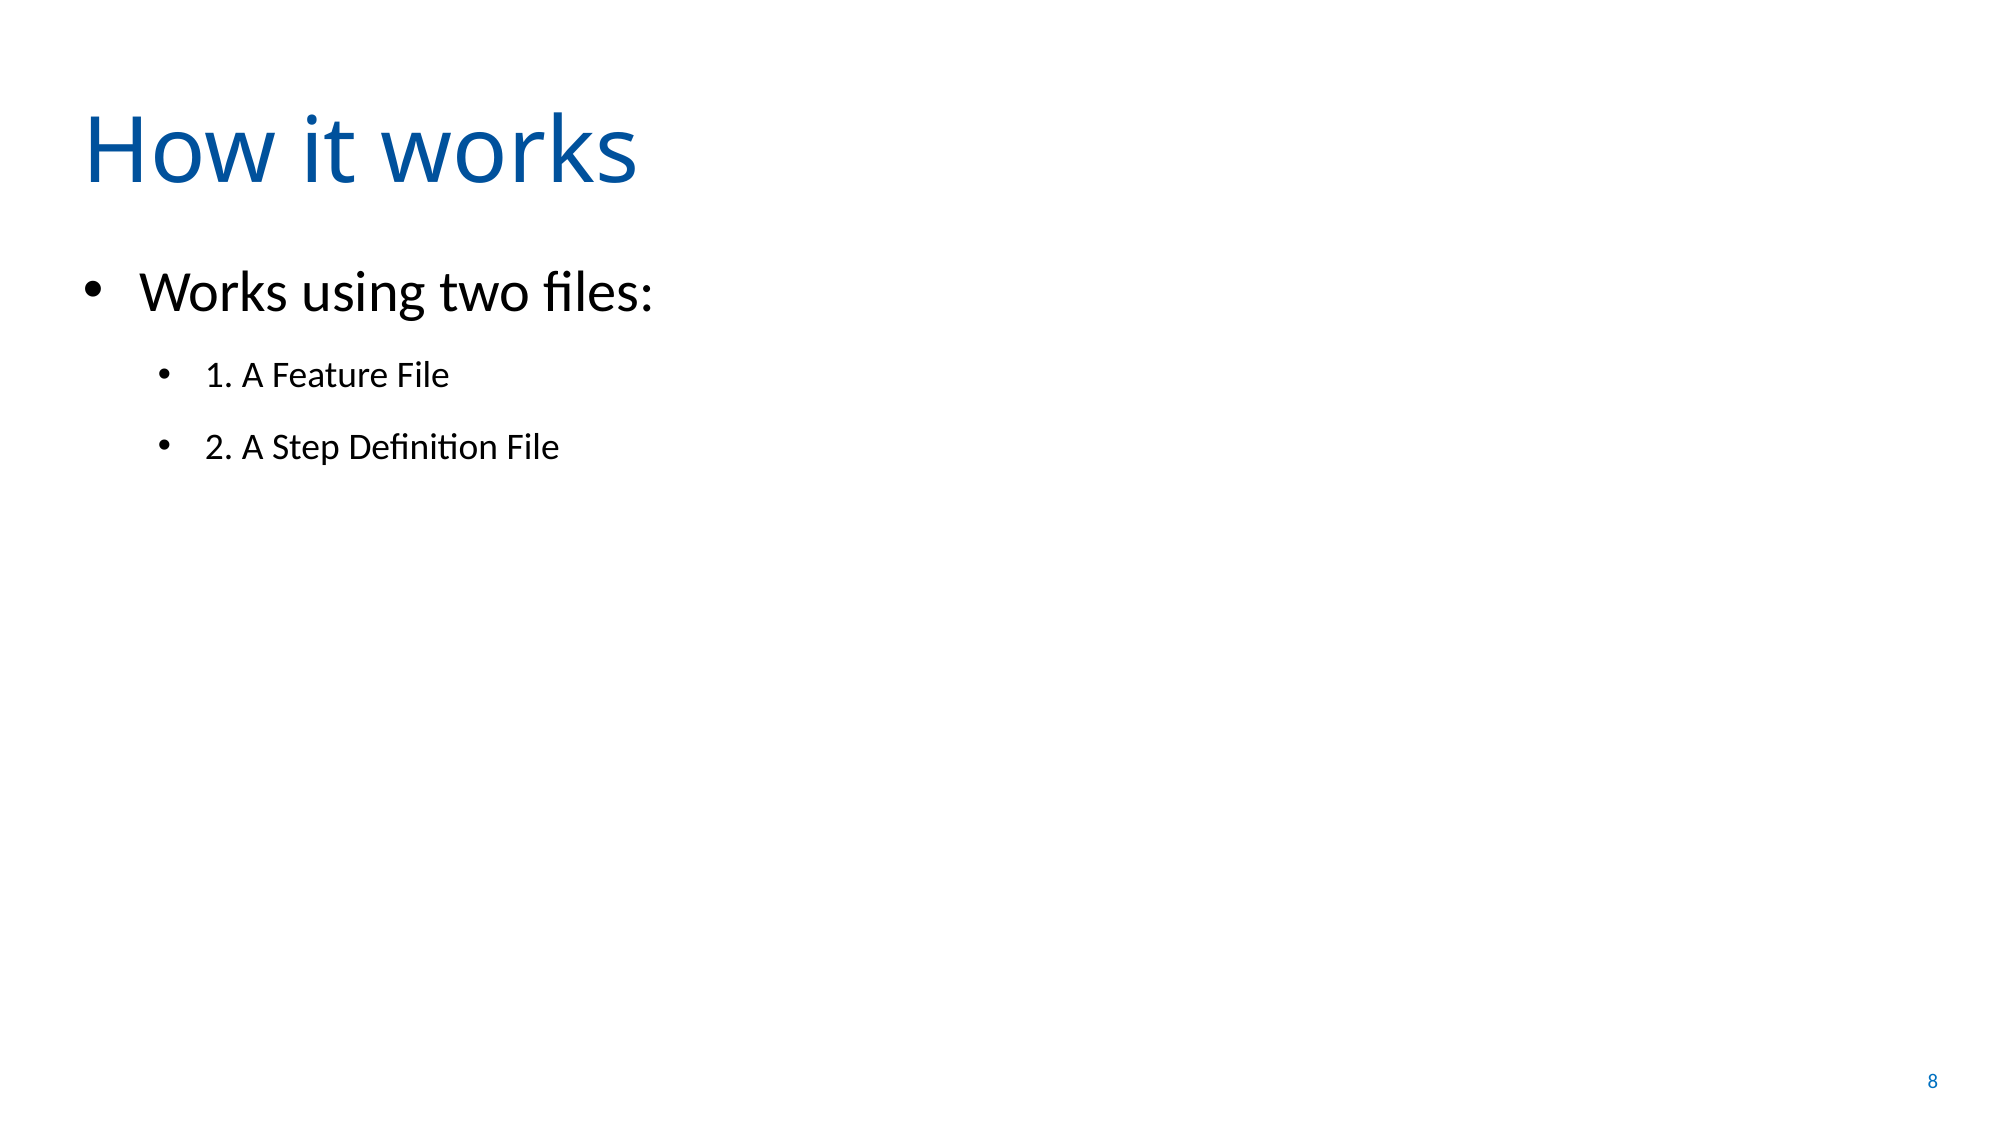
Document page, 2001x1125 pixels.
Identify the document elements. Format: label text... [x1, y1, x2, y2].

title How it works [67, 20, 1565, 210]
list Works using two files: 1. A Feature File 2. A Step Definition File [67, 253, 1939, 1000]
